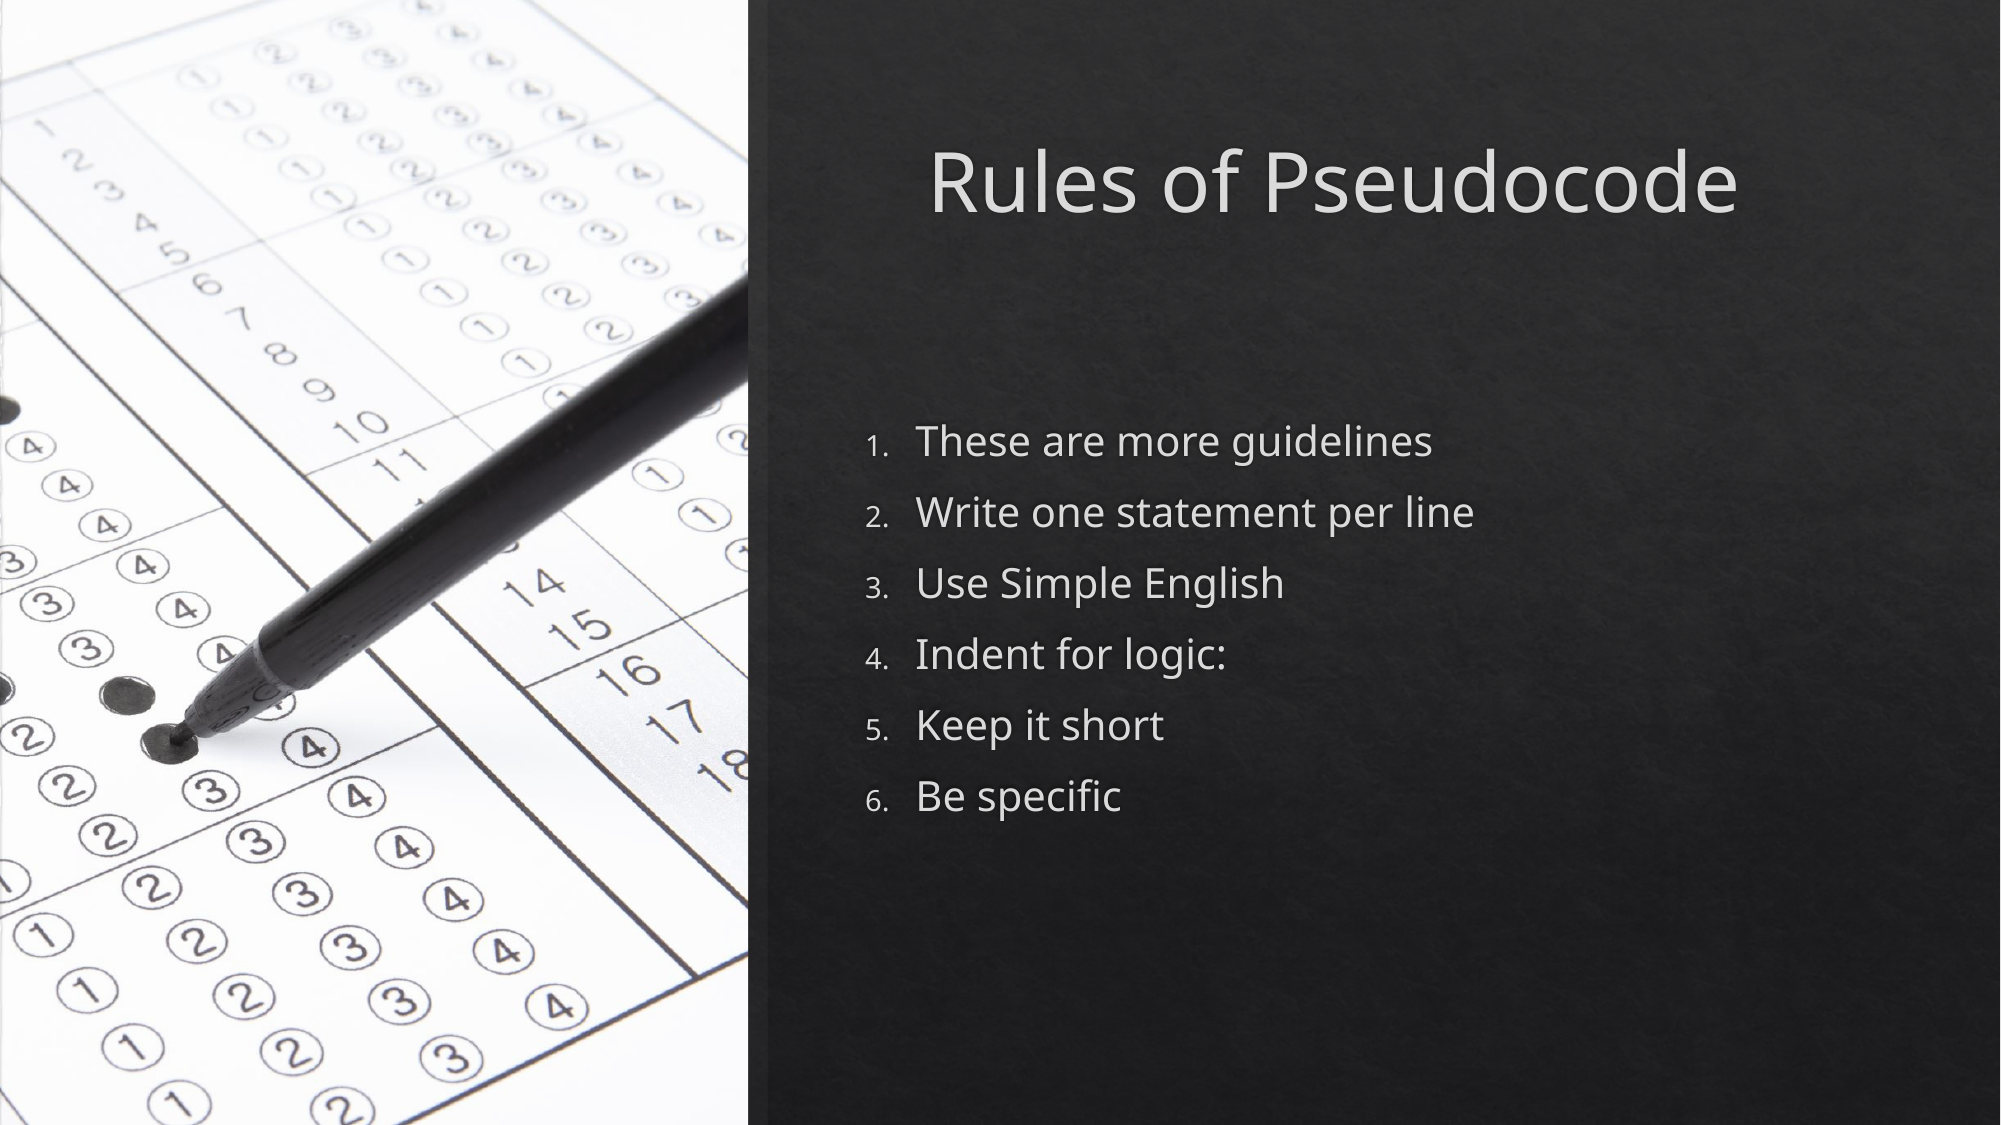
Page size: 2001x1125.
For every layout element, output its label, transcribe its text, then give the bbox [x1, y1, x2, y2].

picture [0, 0, 768, 1125]
list These are more guidelines Write one statement per line Use Simple English Indent for logic: Keep it short Be specific [844, 299, 1825, 935]
title Rules of Pseudocode [844, 99, 1825, 260]
